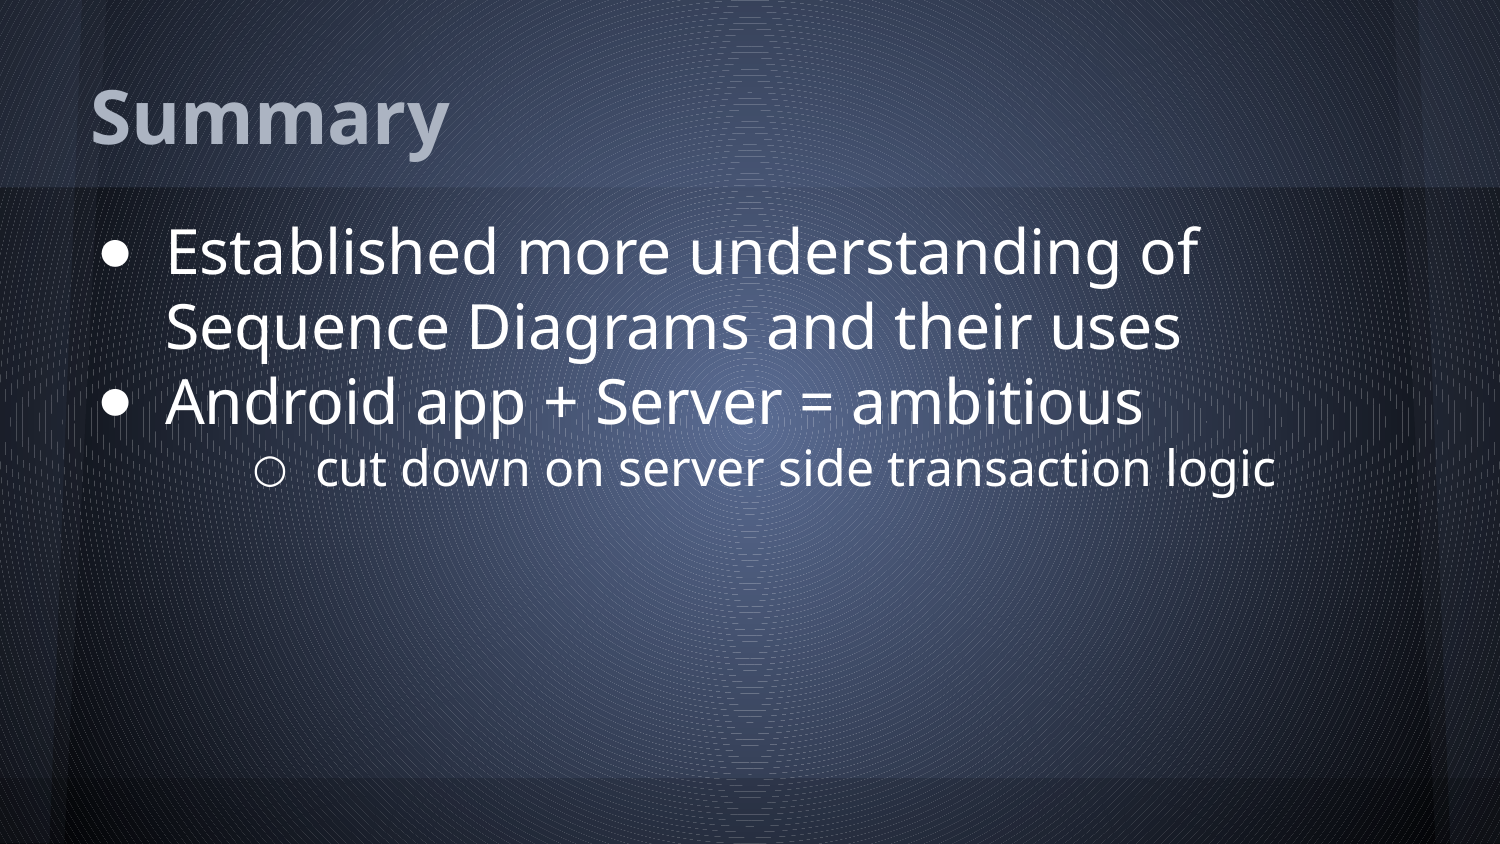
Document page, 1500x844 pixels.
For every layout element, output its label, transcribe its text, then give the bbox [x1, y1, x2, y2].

title Summary [75, 33, 1425, 175]
list Established more understanding of Sequence Diagrams and their uses Android app + Server = ambitious cut down on server side transaction logic [75, 196, 1425, 808]
